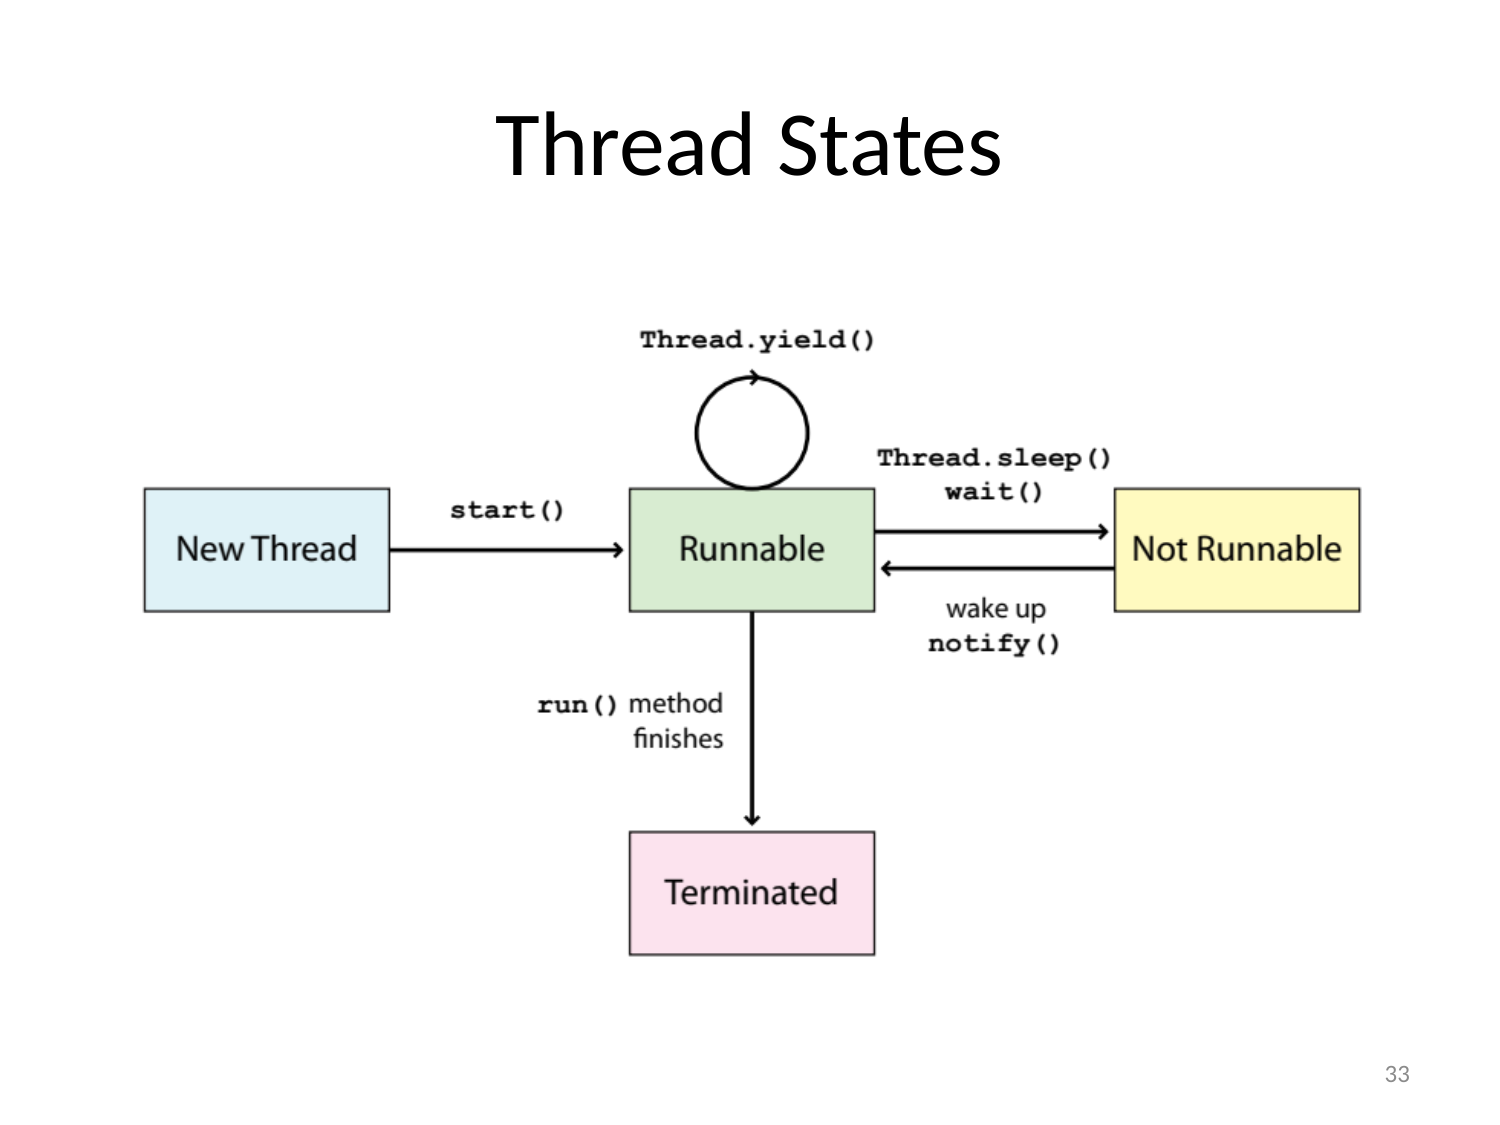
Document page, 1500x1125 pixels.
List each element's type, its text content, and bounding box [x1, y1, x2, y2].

title Thread States [75, 45, 1425, 233]
slide_number 33 [1074, 1042, 1425, 1103]
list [129, 300, 1369, 982]
